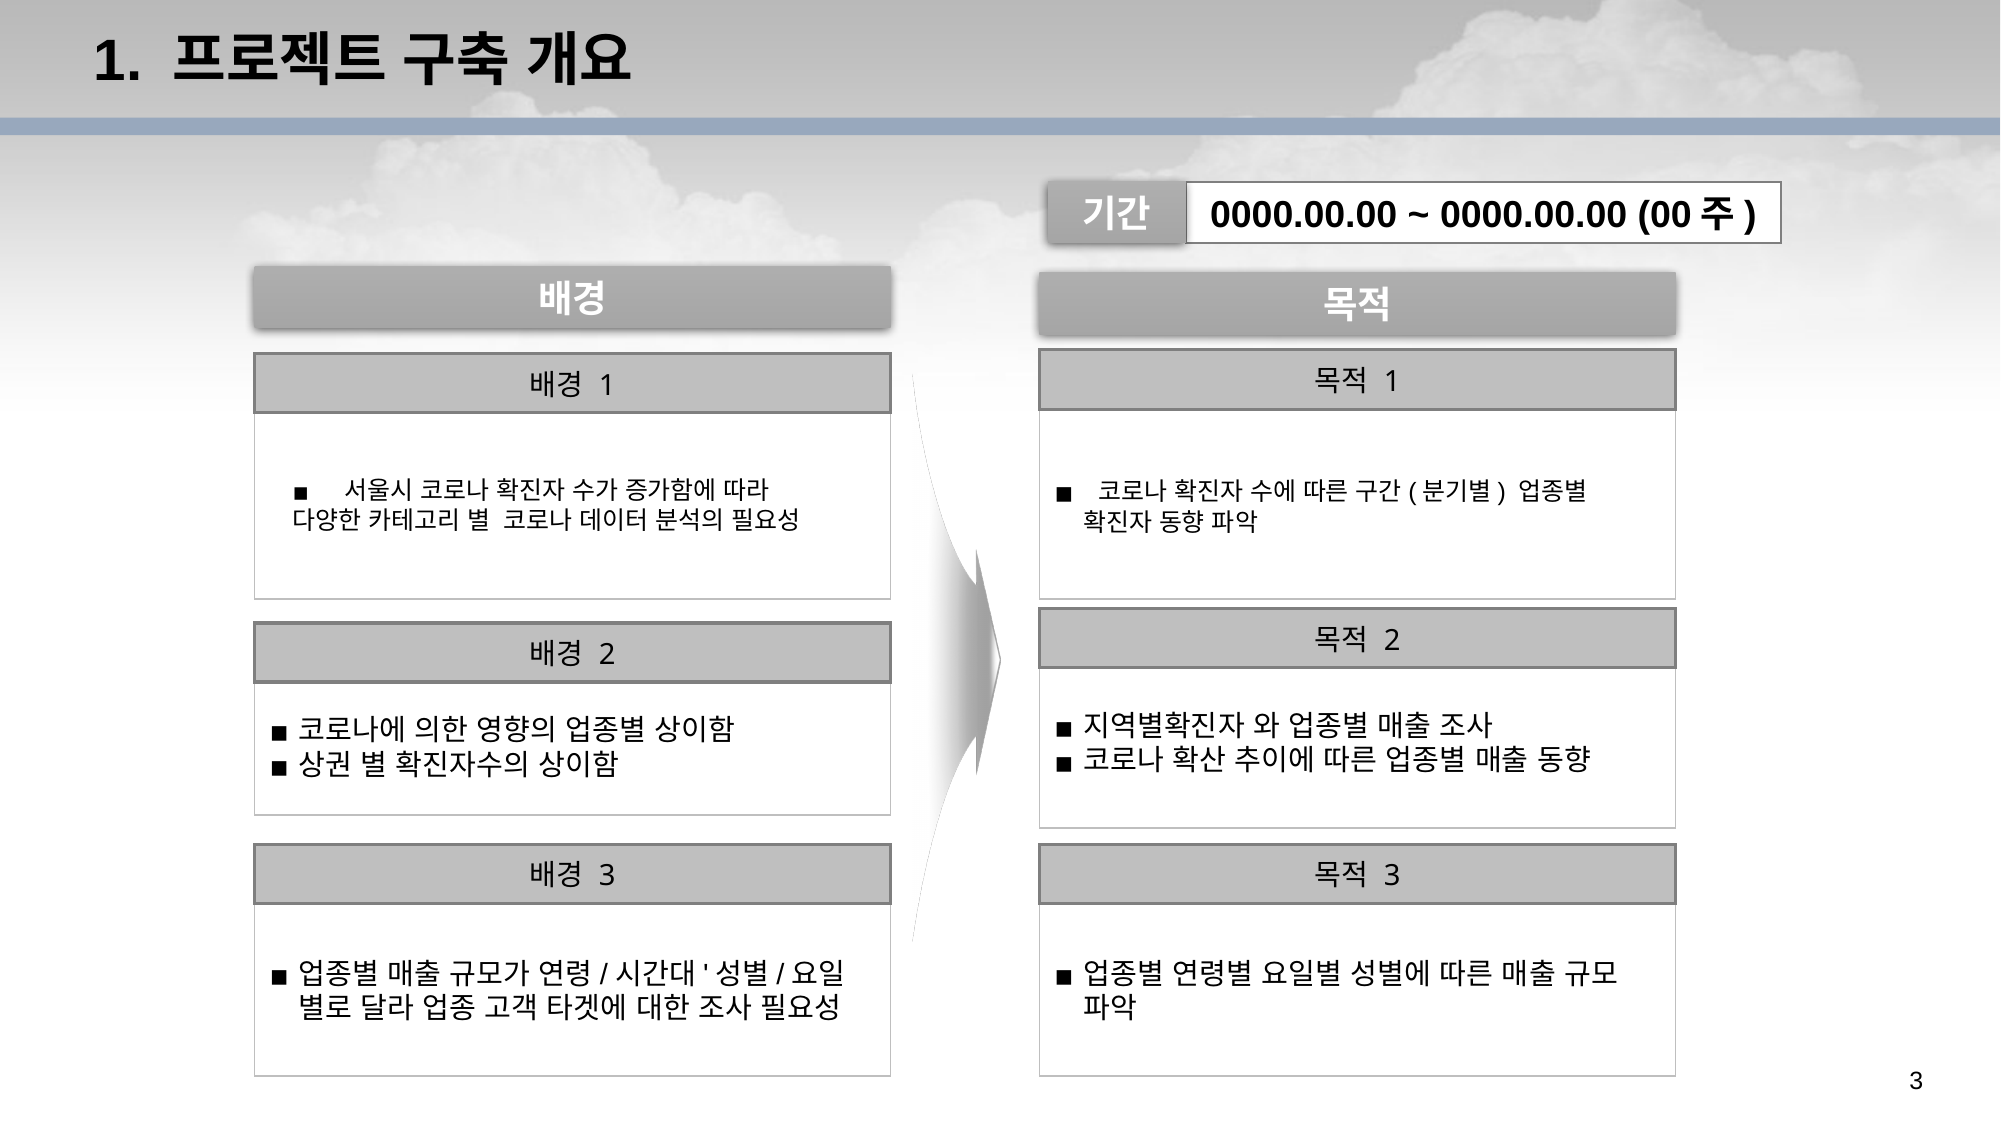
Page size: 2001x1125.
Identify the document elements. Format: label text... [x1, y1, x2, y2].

title 1. 프로젝트 구축 개요 [78, 22, 1804, 102]
text_box 기간 [1048, 181, 1186, 243]
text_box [254, 266, 1676, 1077]
text_box 0000.00.00 ~ 0000.00.00 (00주) [1191, 181, 1781, 243]
picture [0, 0, 2001, 1125]
